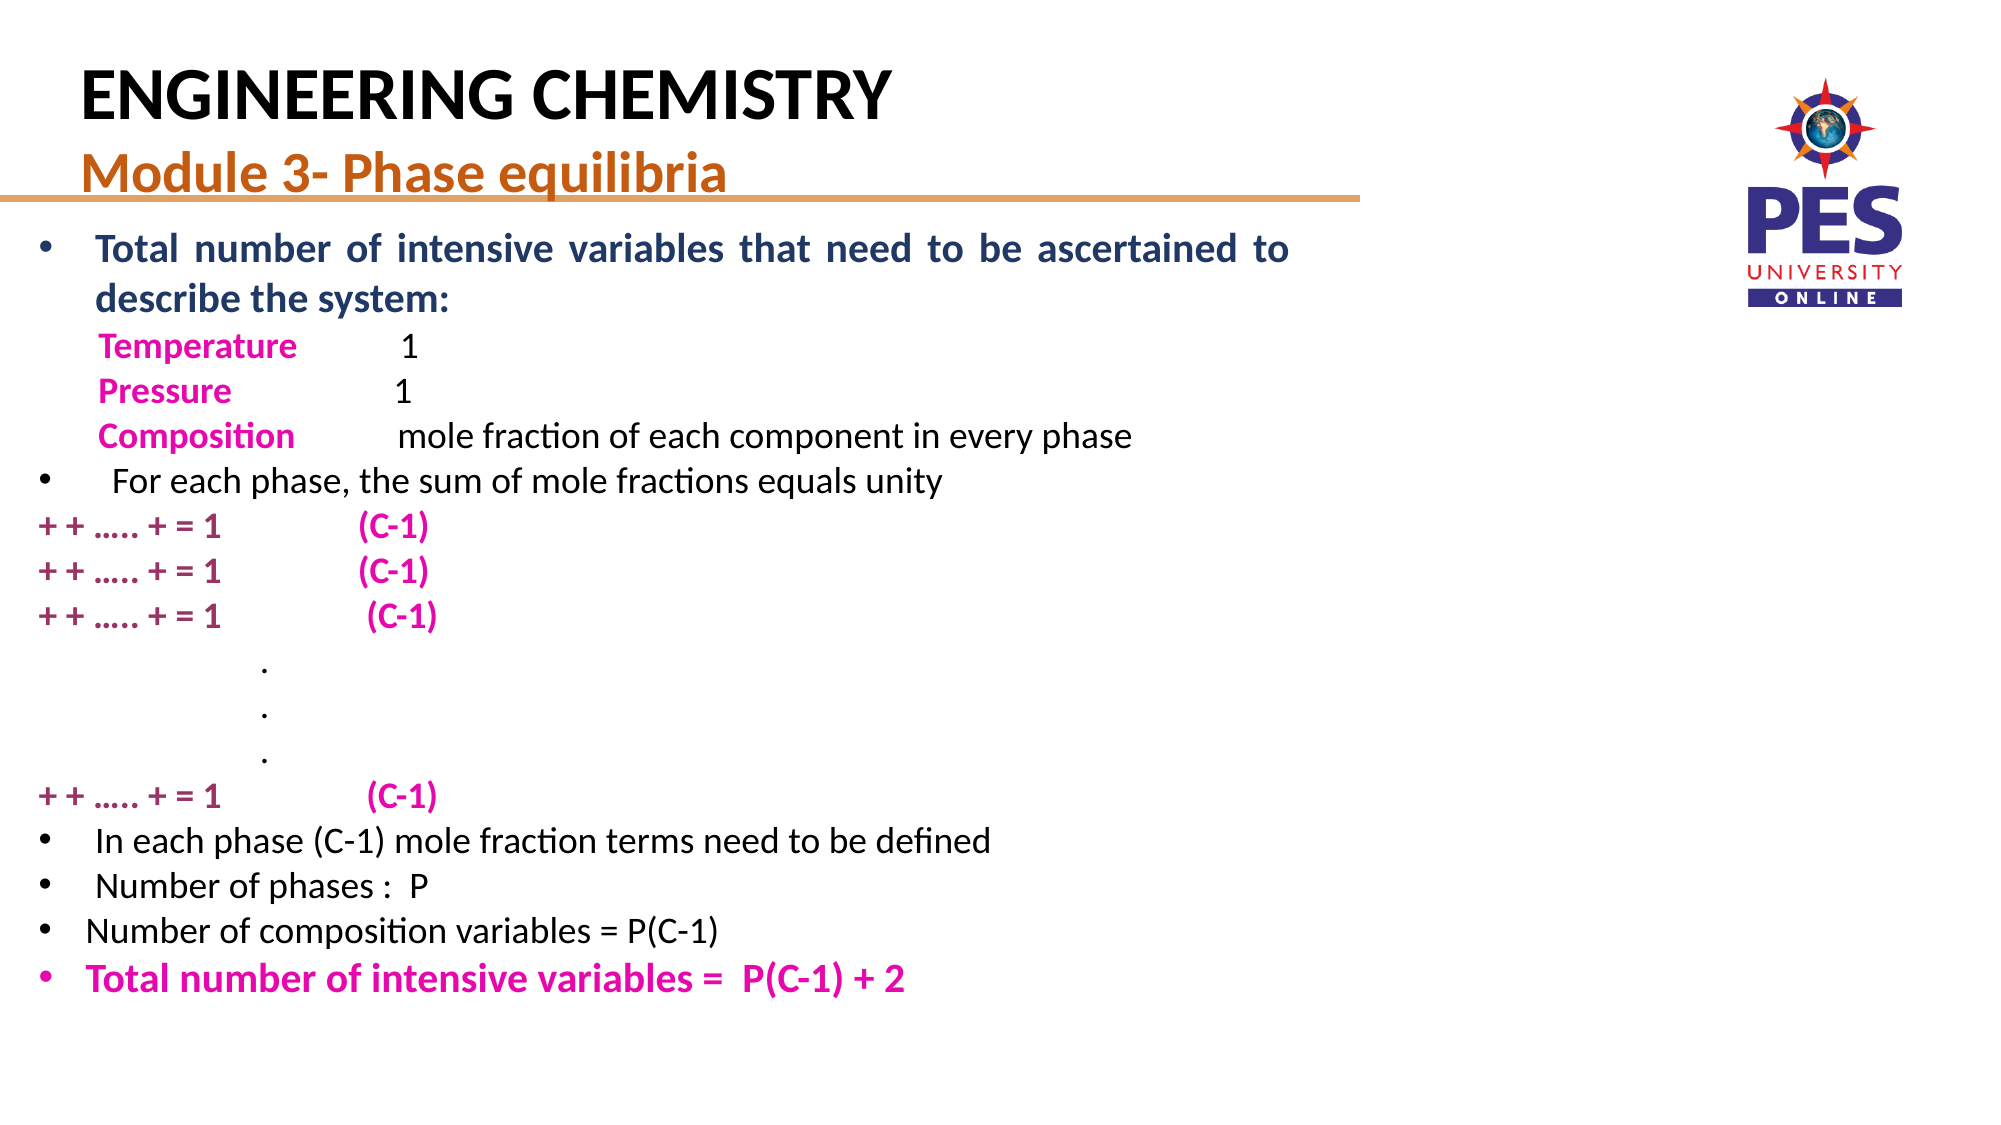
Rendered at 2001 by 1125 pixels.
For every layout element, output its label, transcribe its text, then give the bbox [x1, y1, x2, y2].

text_box ENGINEERING CHEMISTRY Module 3- Phase equilibria [65, 36, 1378, 212]
picture [1748, 76, 1902, 307]
